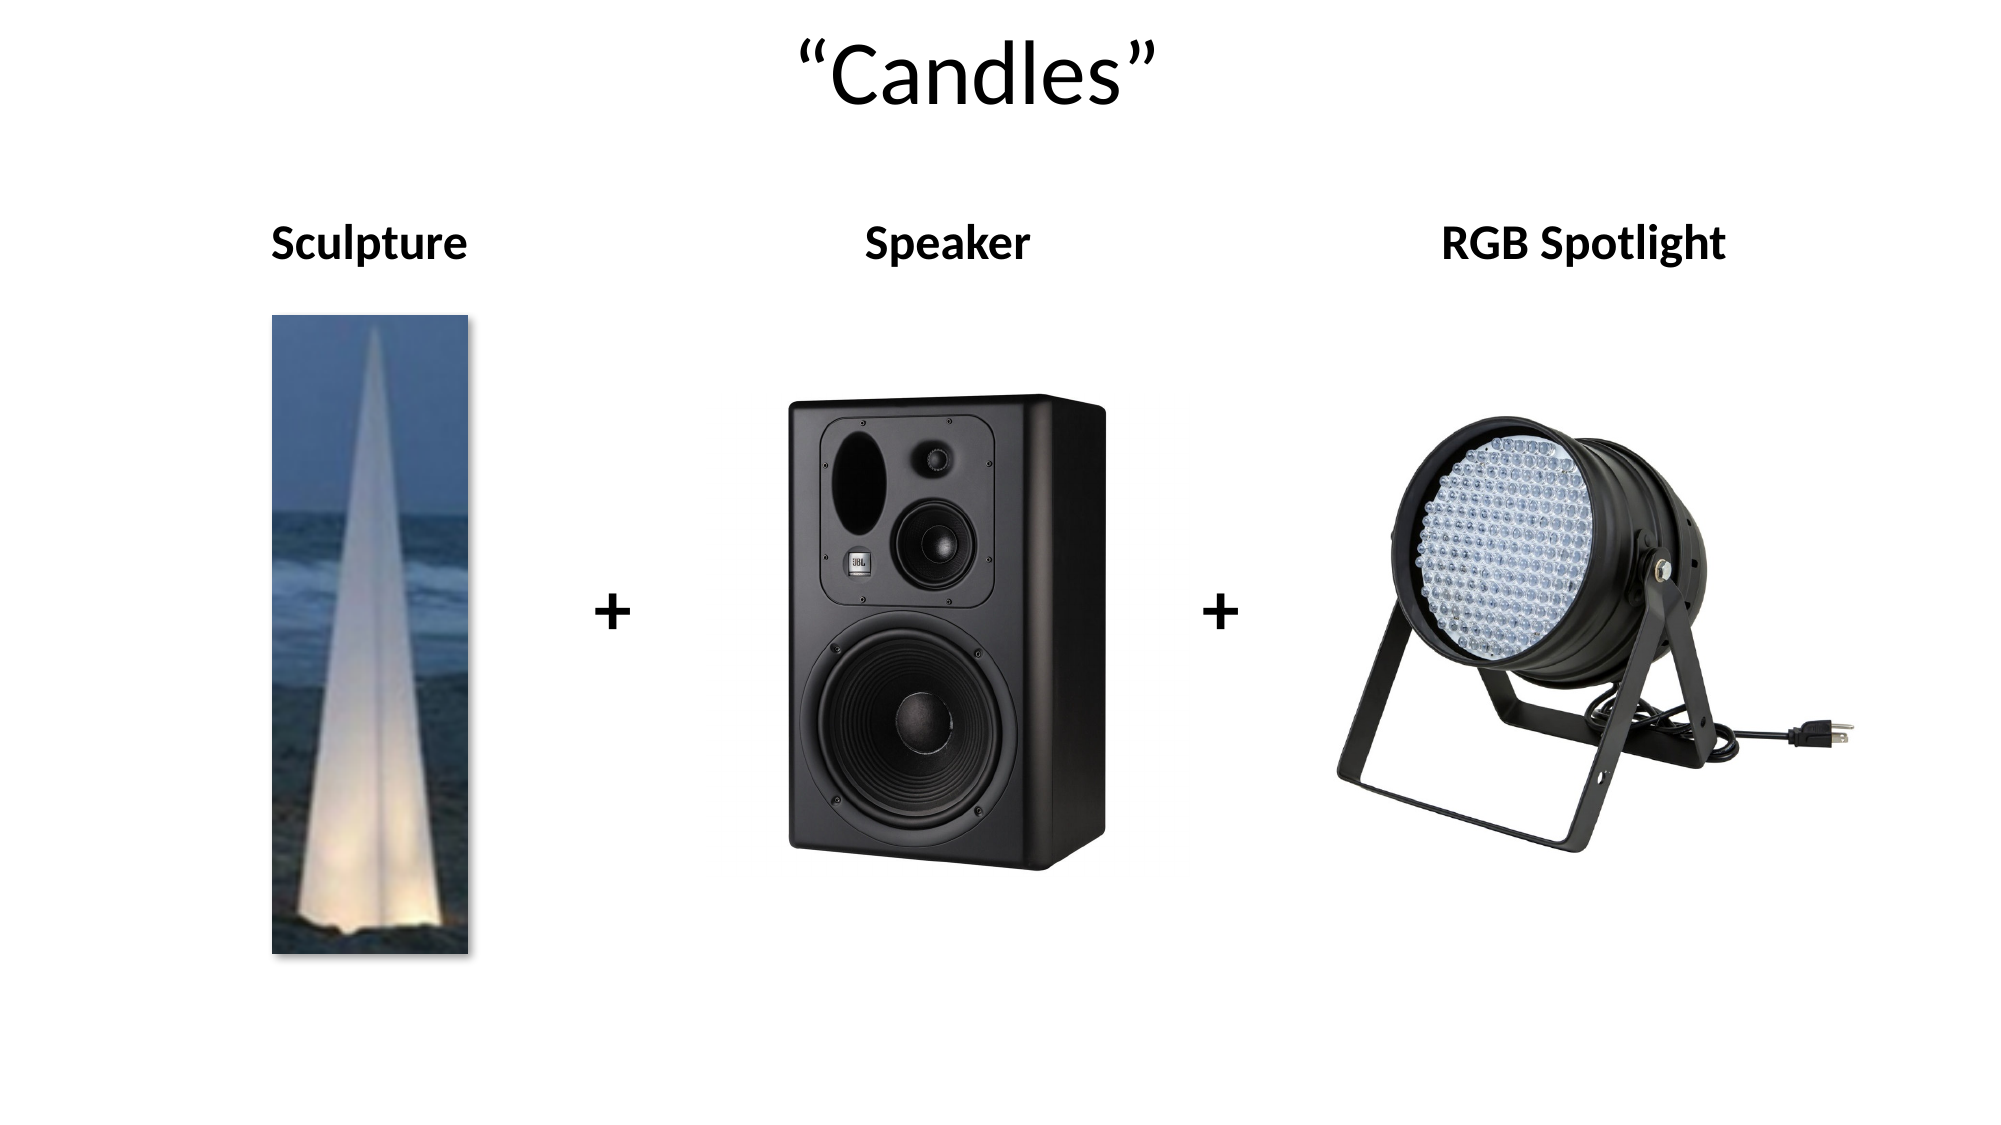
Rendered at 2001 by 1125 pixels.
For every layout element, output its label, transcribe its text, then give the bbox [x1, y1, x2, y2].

text_box + [1190, 553, 1267, 658]
text_box RGB Spotlight [1382, 202, 1786, 277]
text_box Speaker [815, 202, 1082, 277]
picture [706, 393, 1190, 877]
text_box + [557, 553, 668, 658]
picture [1267, 393, 1901, 868]
picture [271, 315, 468, 954]
text_box Sculpture [168, 202, 572, 277]
text_box “Candles” [777, 5, 1177, 131]
